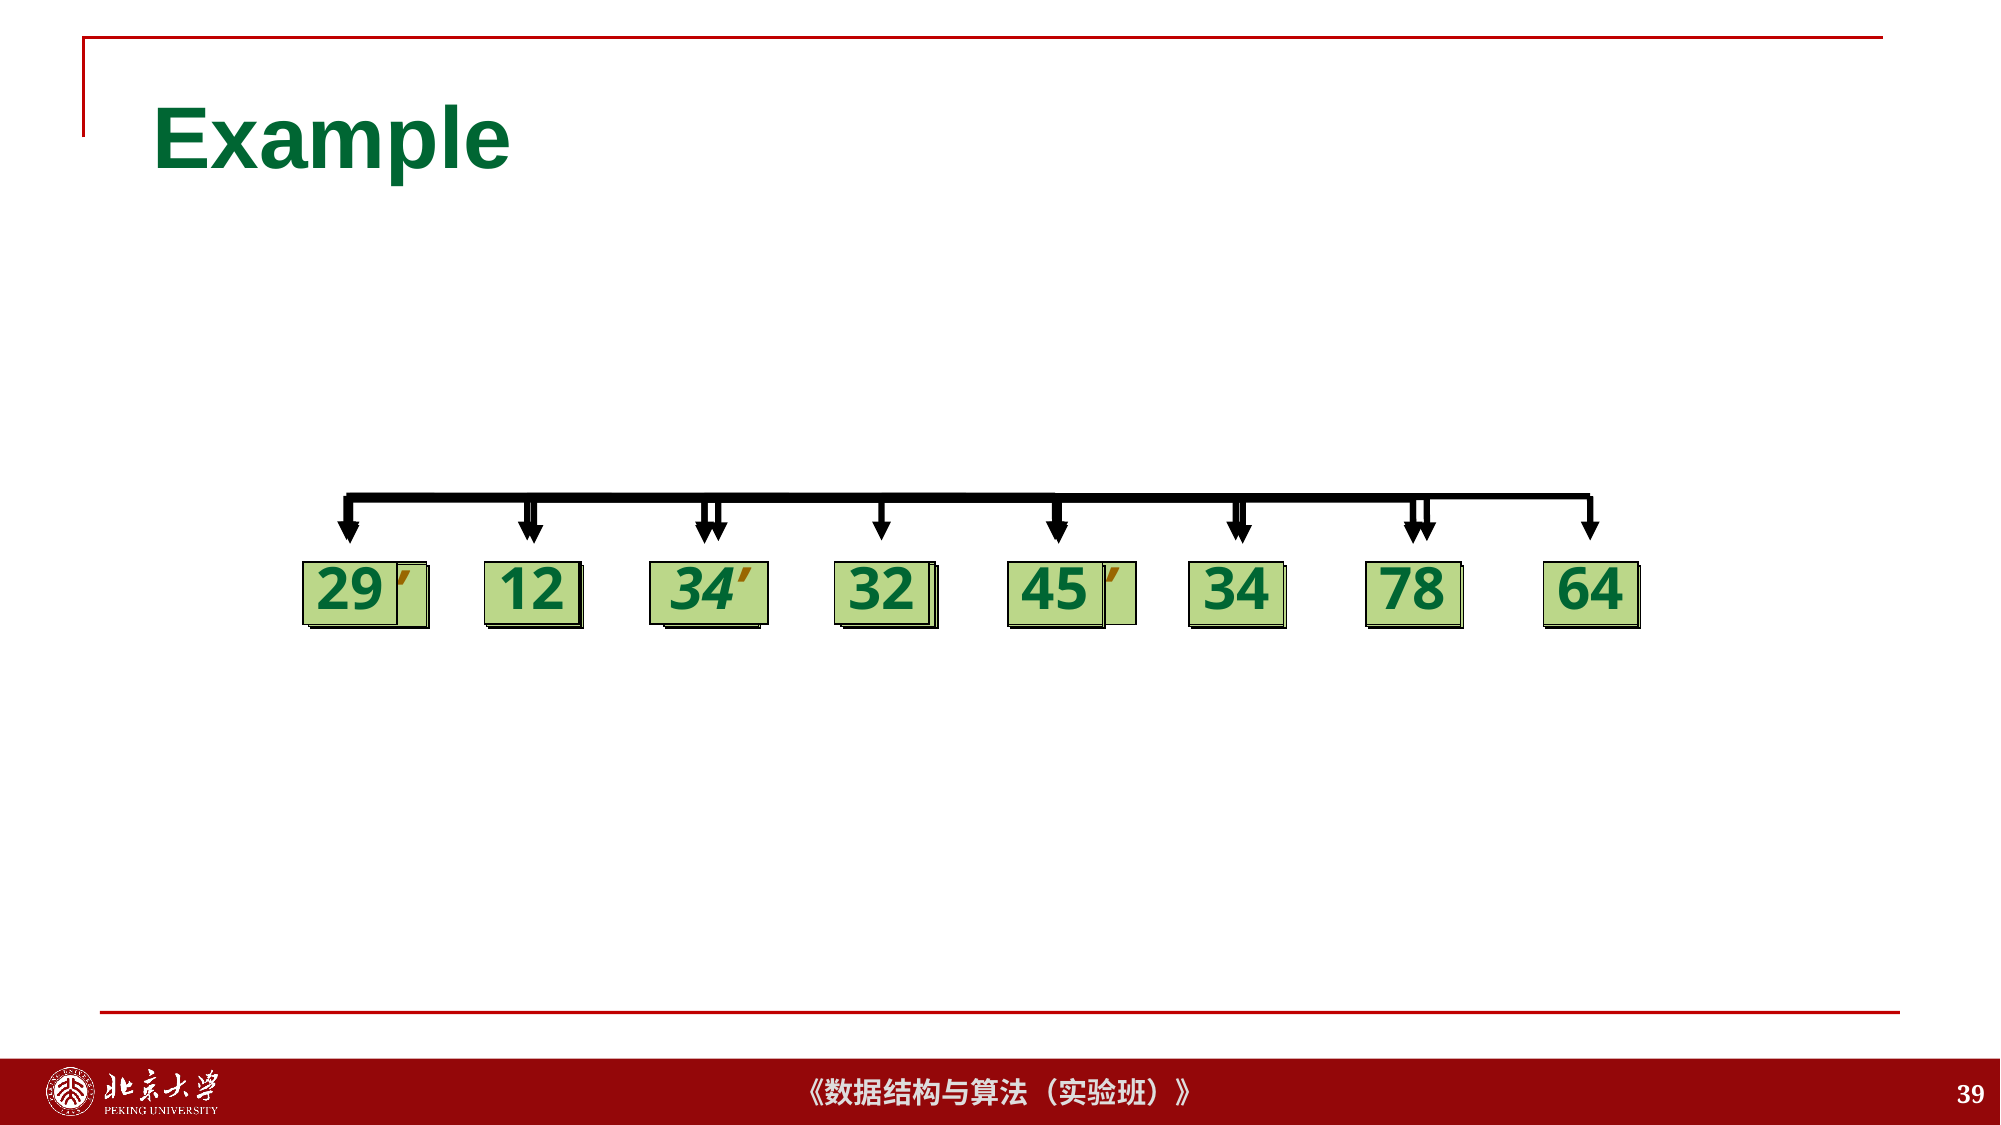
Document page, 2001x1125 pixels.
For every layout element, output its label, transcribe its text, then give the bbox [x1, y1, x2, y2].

text_box 78 [1365, 562, 1461, 625]
picture [46, 1067, 218, 1116]
text_box 45 [1007, 562, 1103, 625]
text_box 32 [489, 565, 584, 628]
text_box 34’ [1103, 562, 1136, 625]
title Example [137, 59, 1863, 209]
text_box 32 [834, 561, 929, 625]
slide_number 39 [1550, 1065, 2000, 1125]
text_box 64 [1543, 562, 1638, 625]
text_box 34’ [311, 565, 430, 628]
text_box 64 [1545, 565, 1641, 628]
text_box 34’ [308, 564, 427, 627]
text_box 34’ [649, 561, 768, 625]
text_box 34 [1191, 565, 1287, 628]
text_box 12 [484, 561, 579, 625]
text_box 12 [840, 564, 936, 627]
text_box 29 [1368, 565, 1464, 628]
text_box 29 [302, 562, 398, 625]
text_box 34 [1189, 562, 1284, 625]
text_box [349, 495, 1591, 541]
